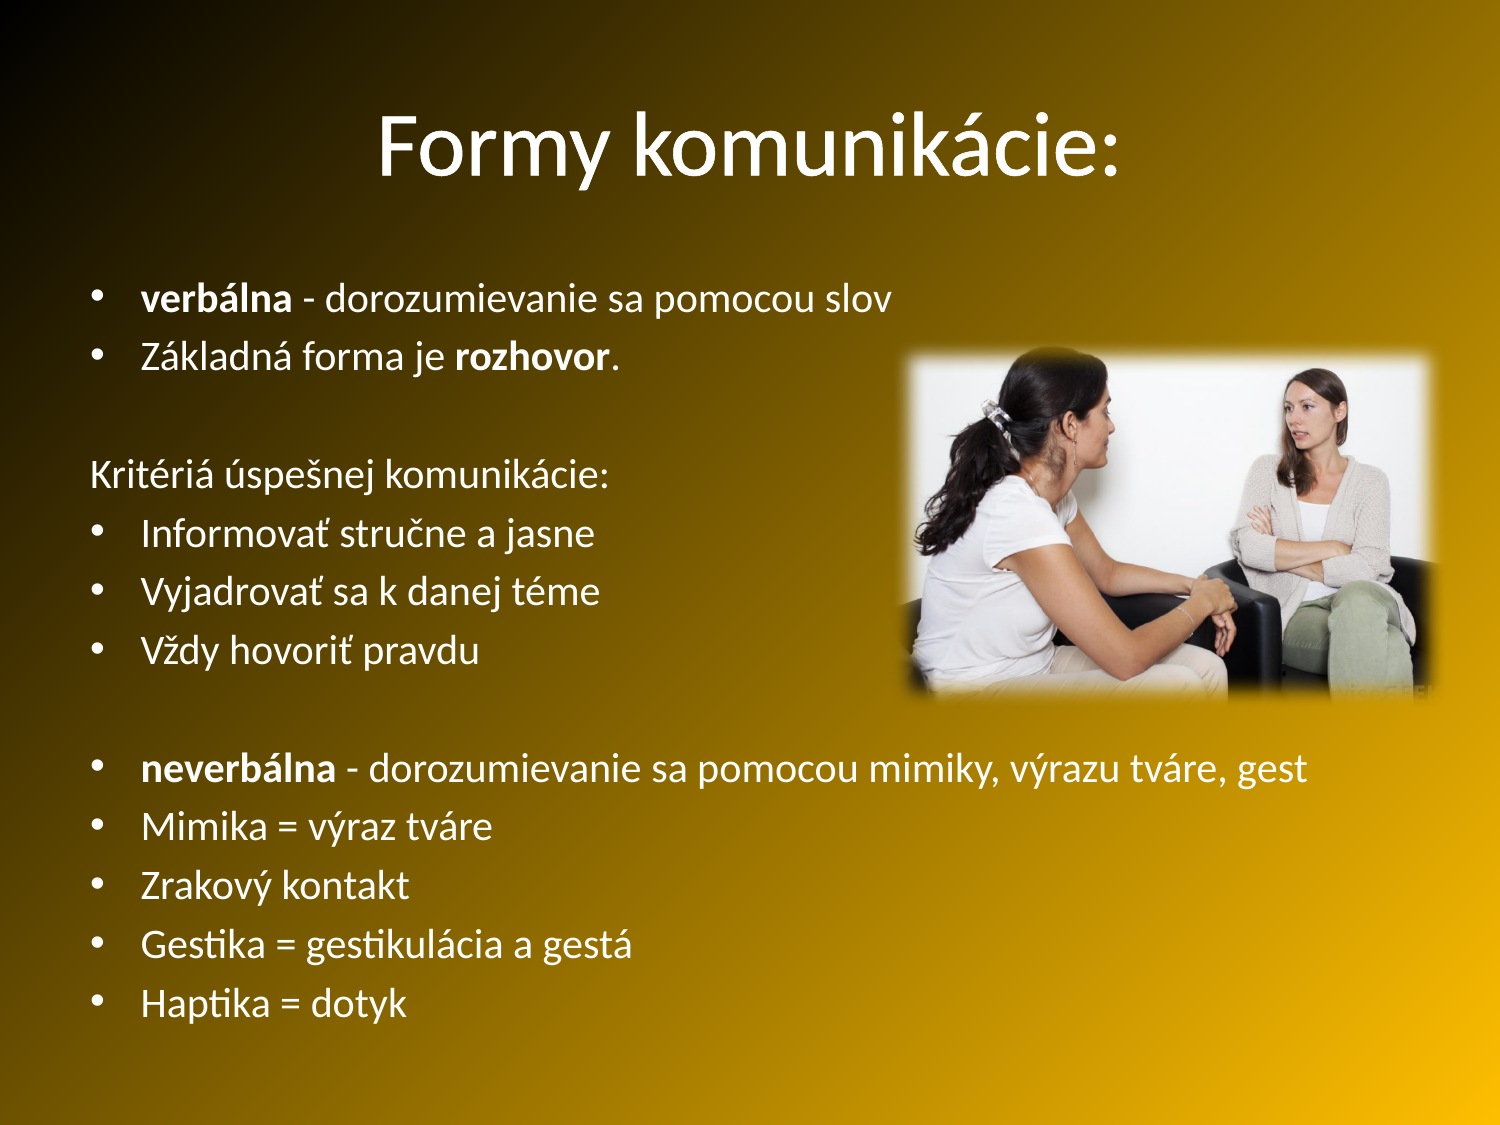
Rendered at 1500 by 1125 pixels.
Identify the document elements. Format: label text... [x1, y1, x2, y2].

list verbálna - dorozumievanie sa pomocou slov Základná forma je rozhovor. Kritériá úspešnej komunikácie: Informovať stručne a jasne Vyjadrovať sa k danej téme Vždy hovoriť pravdu neverbálna - dorozumievanie sa pomocou mimiky, výrazu tváre, gest Mimika = výraz tváre Zrakový kontakt Gestika = gestikulácia a gestá Haptika = dotyk [75, 262, 1425, 1035]
picture [891, 337, 1448, 708]
title Formy komunikácie: [75, 45, 1425, 233]
